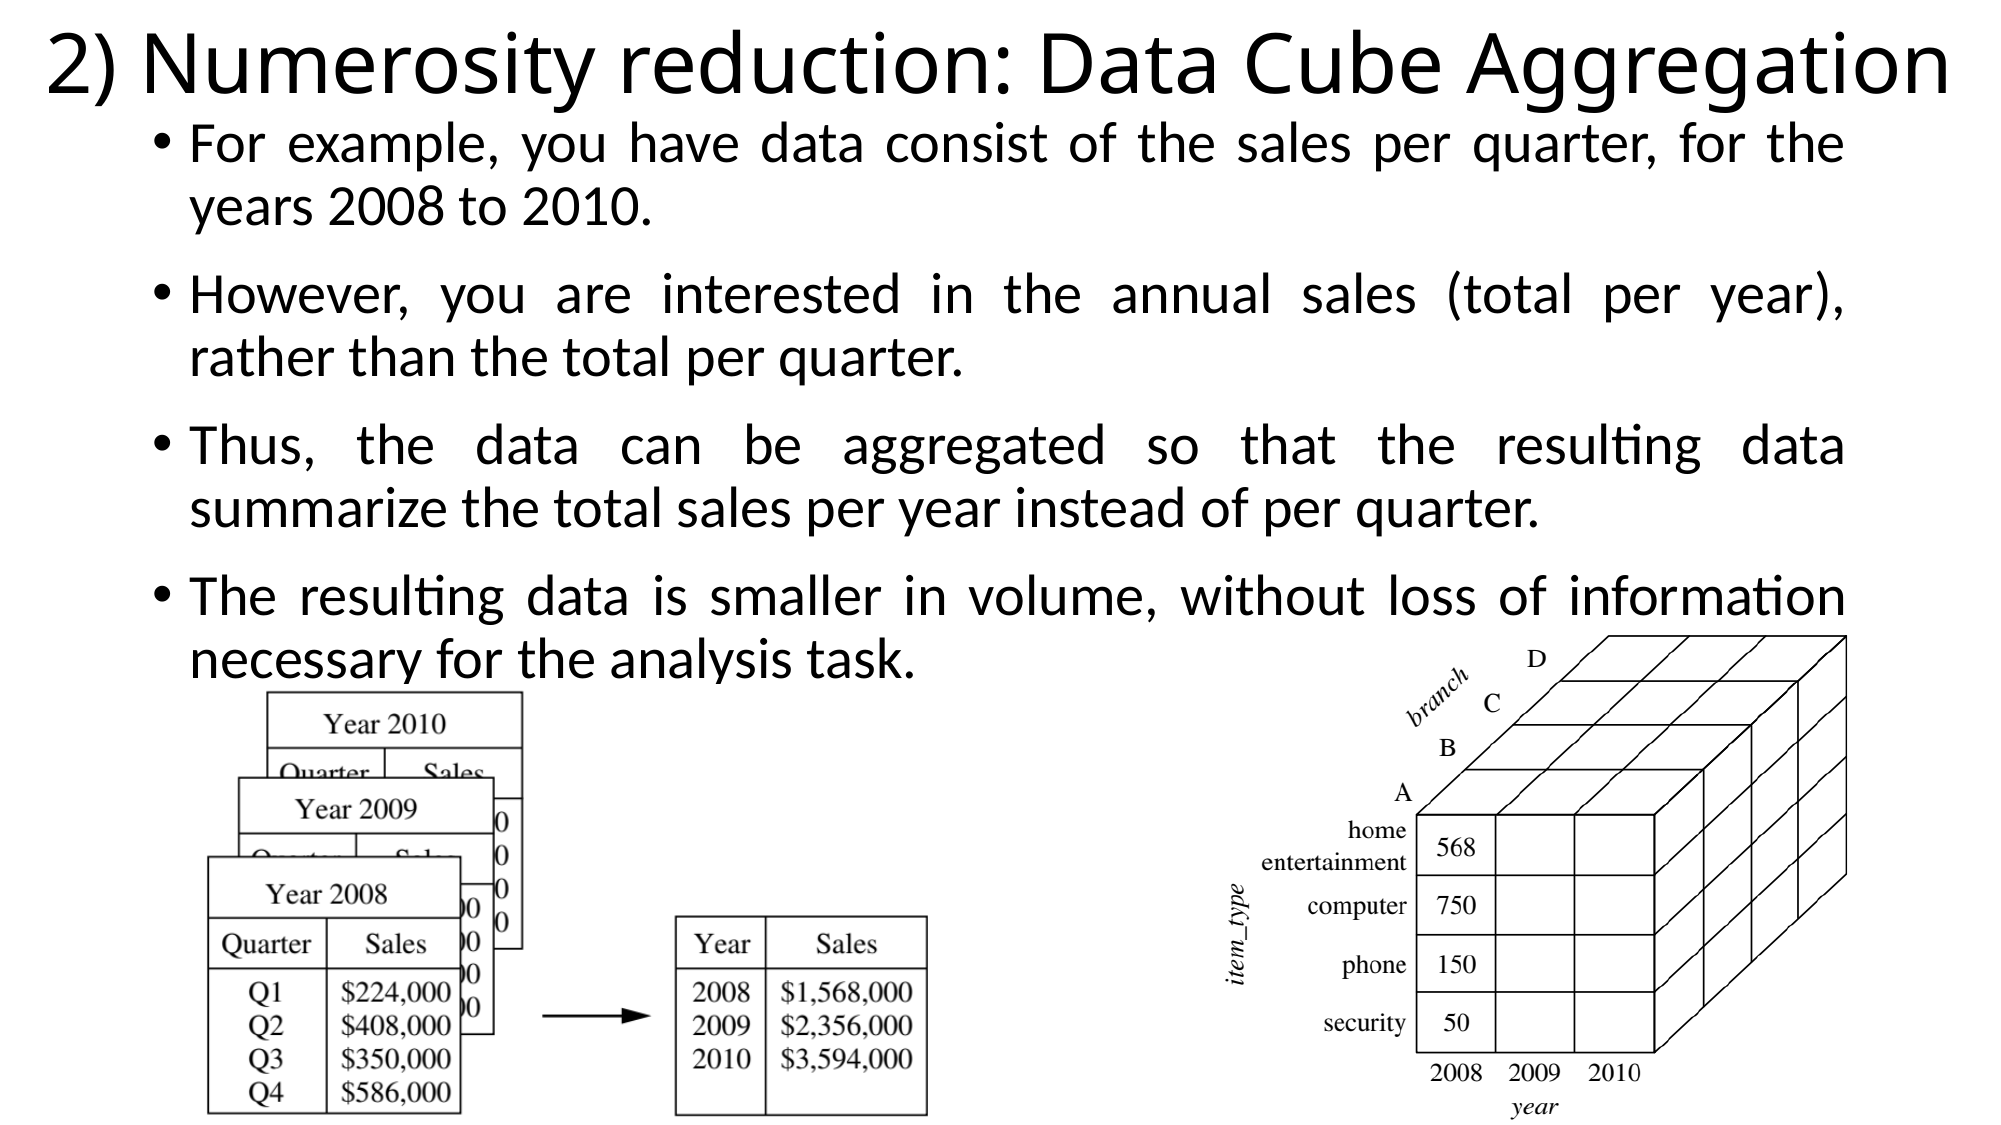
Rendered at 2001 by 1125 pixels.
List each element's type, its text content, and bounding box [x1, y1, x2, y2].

picture [1224, 632, 1848, 1123]
picture [203, 684, 930, 1118]
title 2) Numerosity reduction: Data Cube Aggregation [0, 5, 2000, 128]
list For example, you have data consist of the sales per quarter, for the years 2008 to 2010. However, you are interested in the annual sales (total per year), rather than the total per quarter. Thus, the data can be aggregated so that the resulting data summarize the total sales per year instead of per quarter. The resulting data is smaller in volume, without loss of information necessary for the analysis task. [137, 104, 1863, 637]
